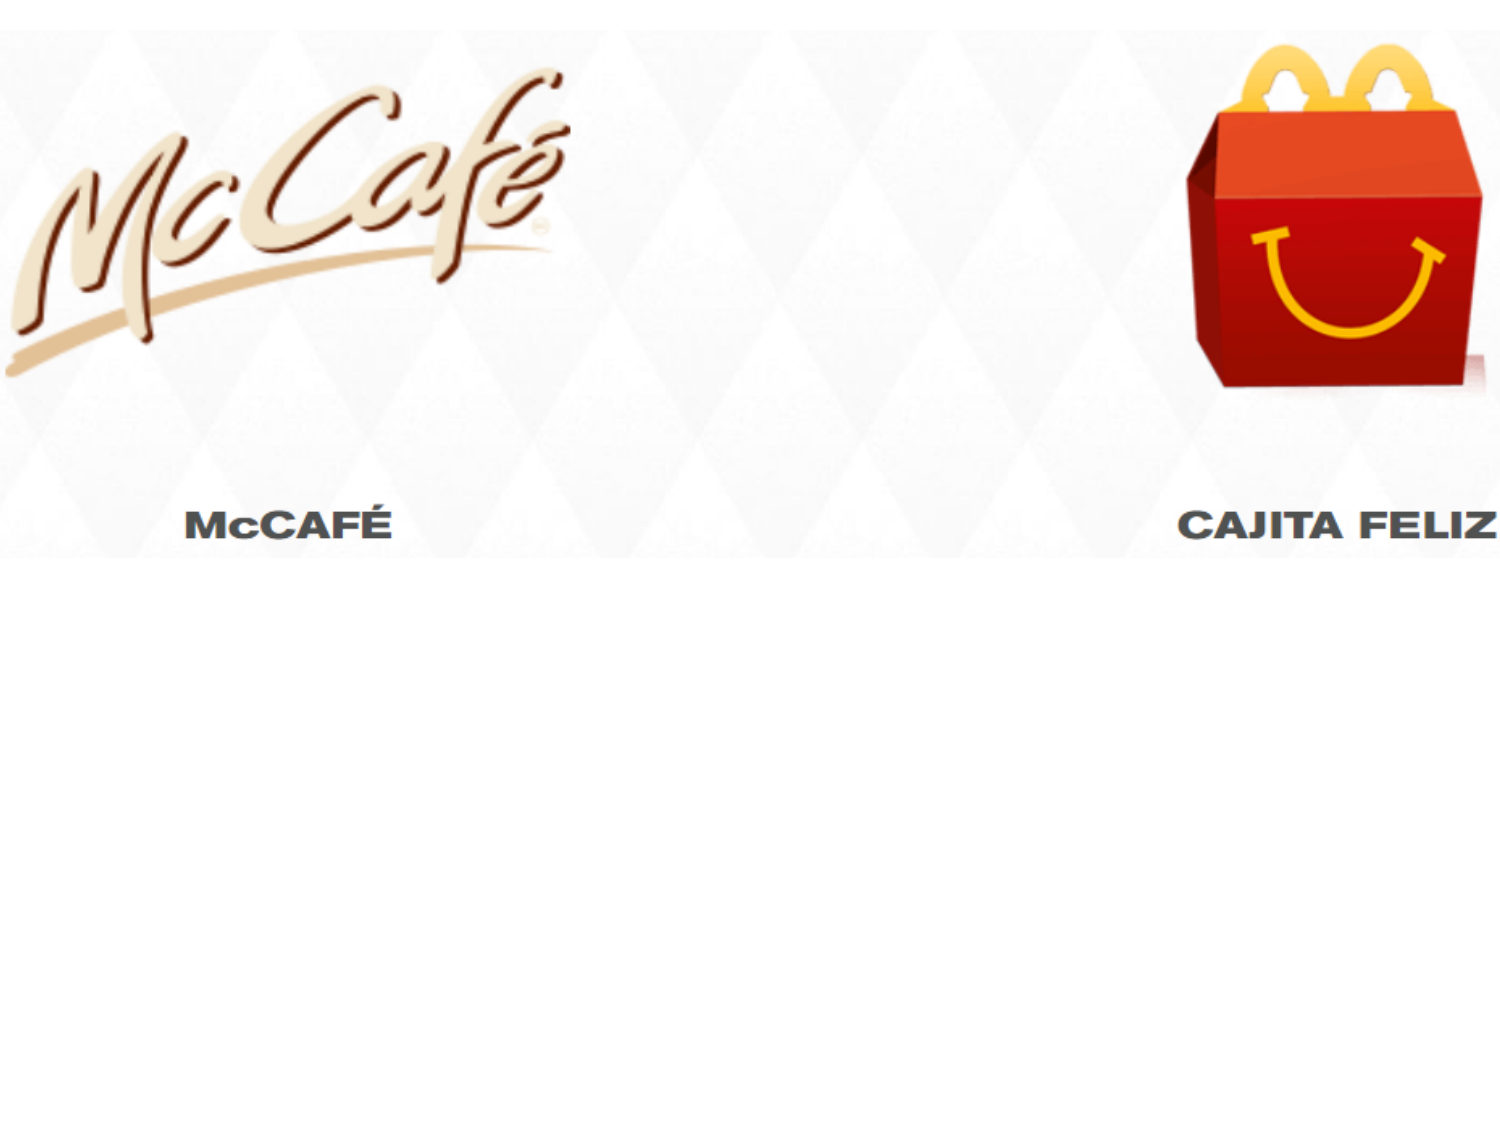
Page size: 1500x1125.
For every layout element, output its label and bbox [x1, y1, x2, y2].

picture [0, 30, 1500, 558]
